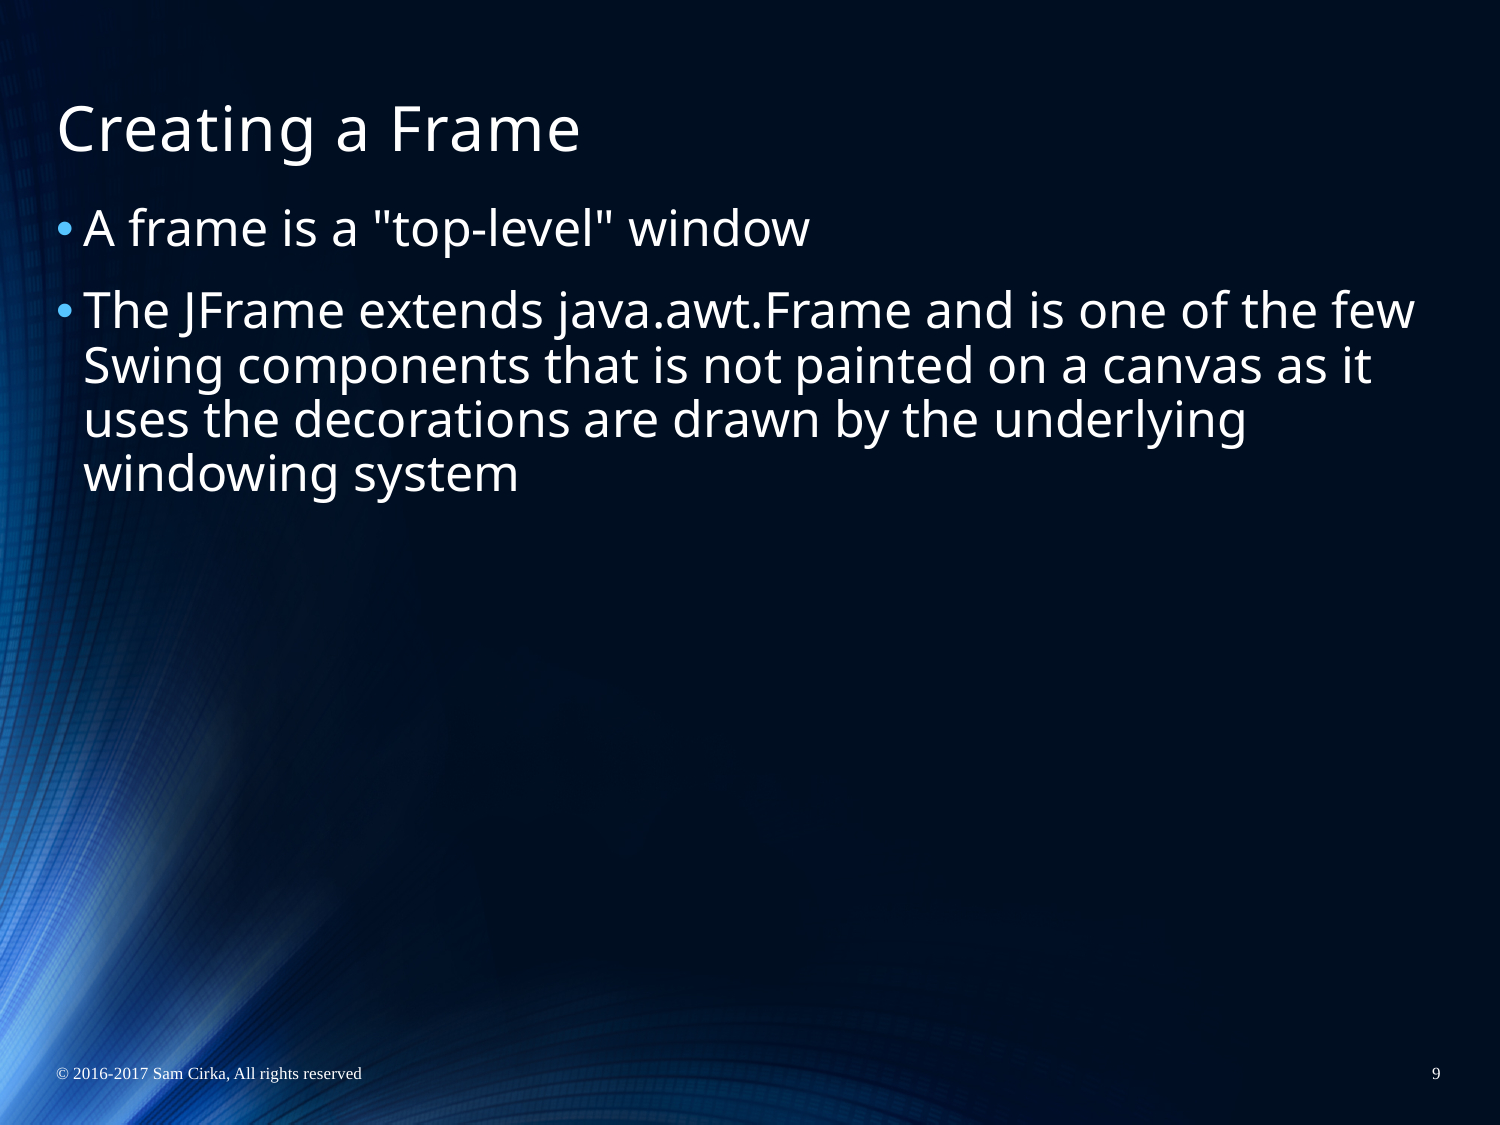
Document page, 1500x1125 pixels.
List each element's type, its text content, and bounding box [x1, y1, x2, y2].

slide_number 9 [1352, 1050, 1456, 1096]
list A frame is a "top-level" window The JFrame extends java.awt.Frame and is one of the few Swing components that is not painted on a canvas as it uses the decorations are drawn by the underlying windowing system [41, 196, 1459, 1024]
title Creating a Frame [41, 62, 1459, 173]
footer © 2016-2017 Sam Cirka, All rights reserved [41, 1050, 848, 1096]
picture [0, 0, 1500, 1125]
